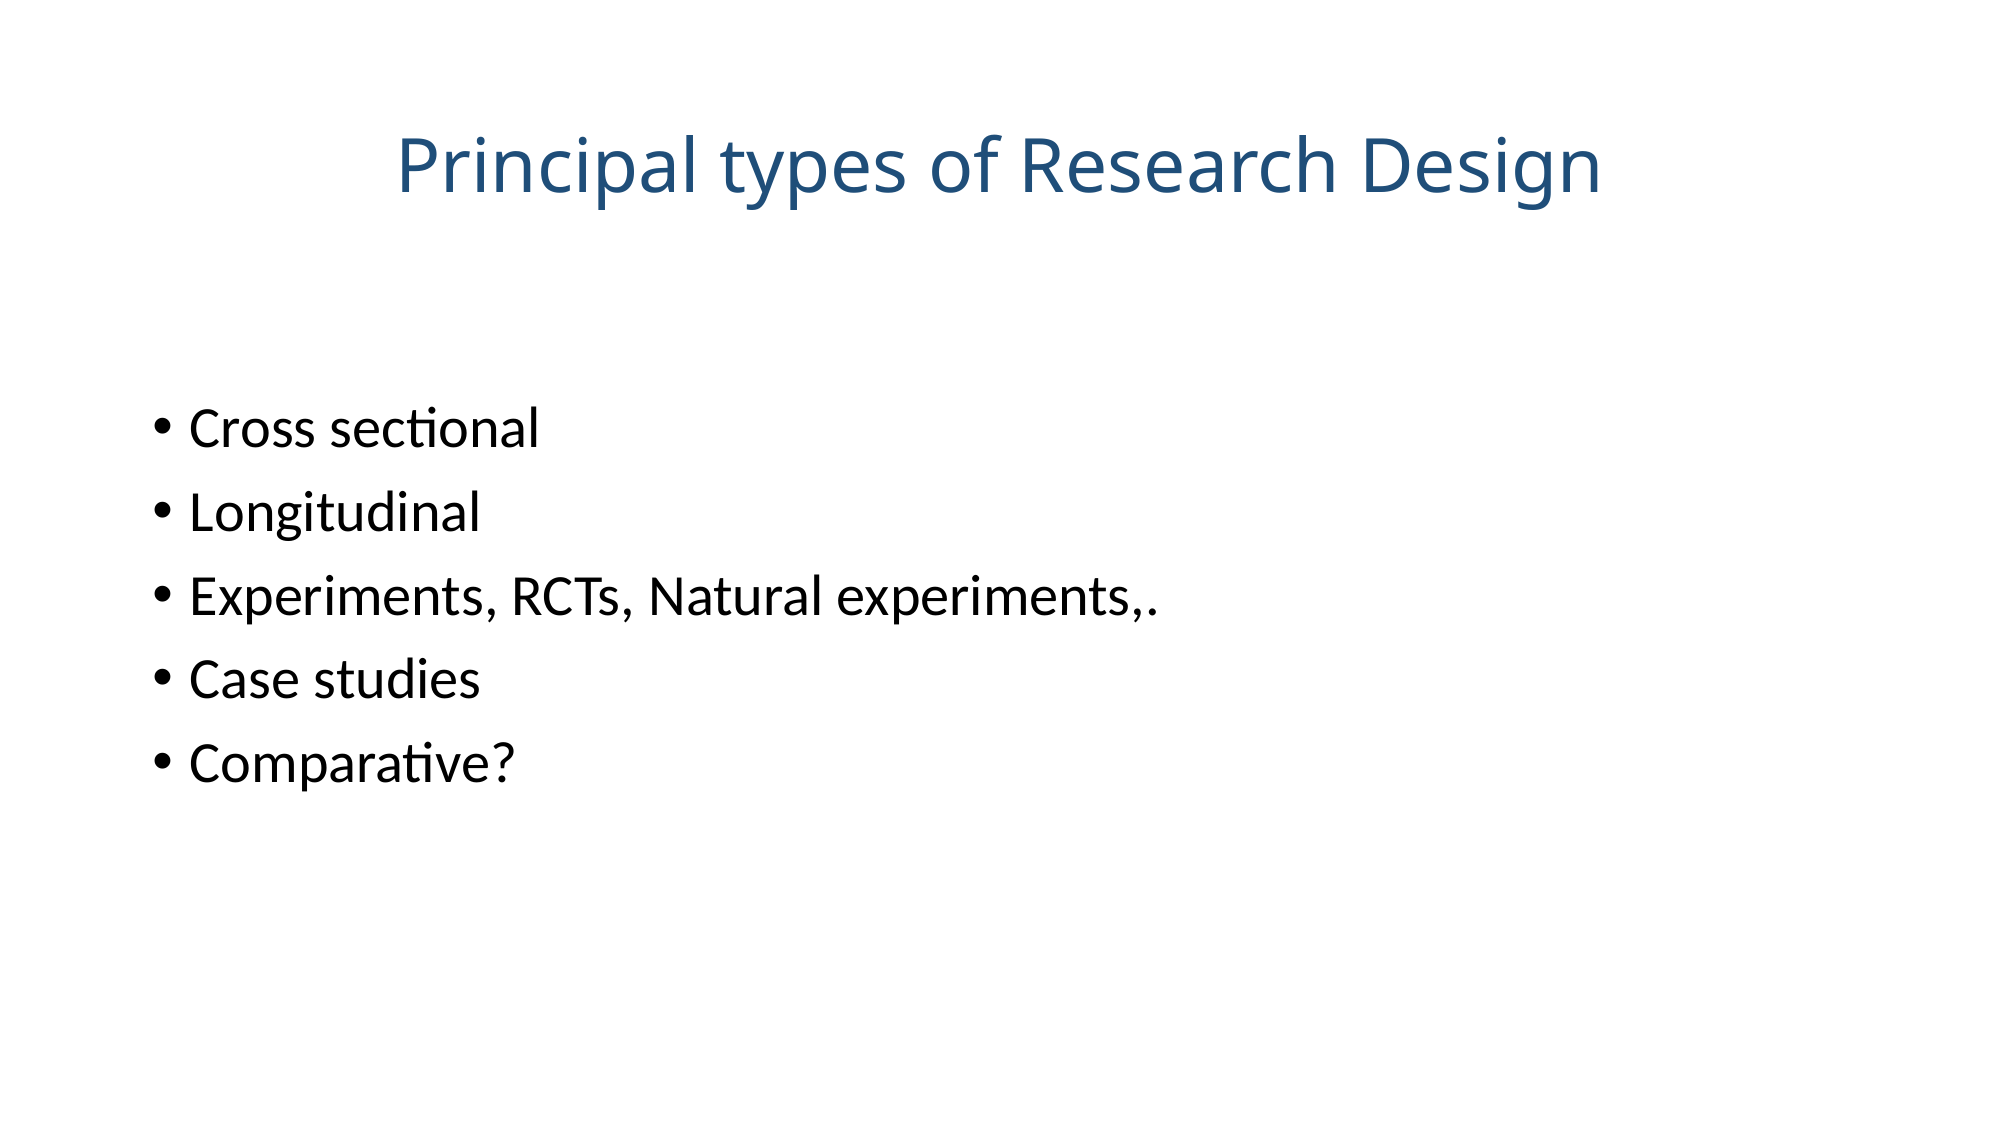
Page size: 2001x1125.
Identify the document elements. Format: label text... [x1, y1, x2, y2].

title Principal types of Research Design [137, 59, 1863, 278]
list Cross sectional Longitudinal Experiments, RCTs, Natural experiments,. Case studies Comparative? [137, 299, 1863, 1014]
